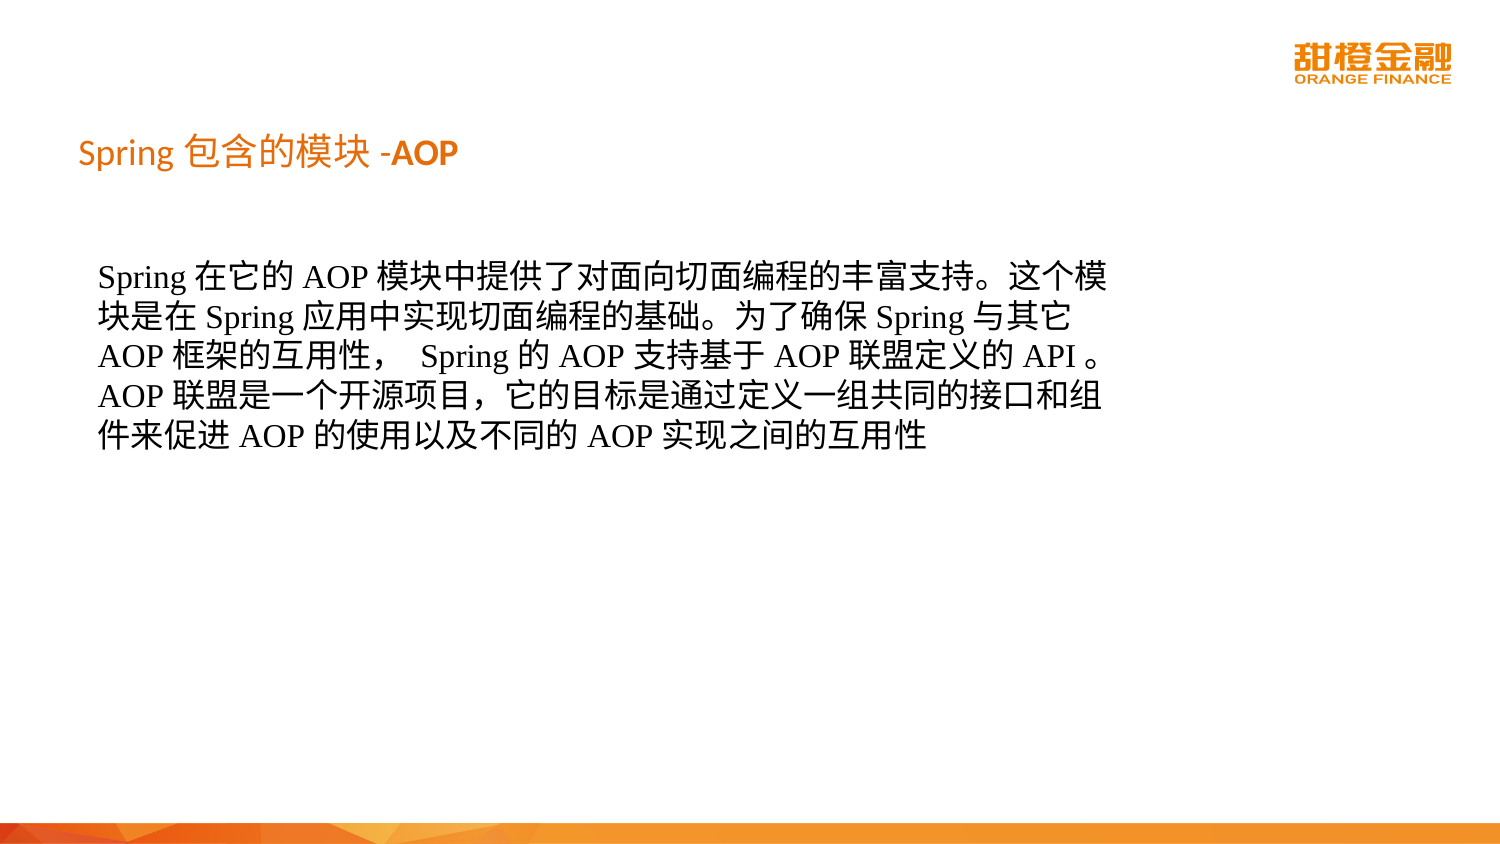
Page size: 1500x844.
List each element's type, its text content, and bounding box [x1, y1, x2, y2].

title Spring包含的模块-AOP [63, 102, 1003, 199]
list Spring在它的AOP模块中提供了对面向切面编程的丰富支持。这个模块是在Spring应用中实现切面编程的基础。为了确保Spring与其它AOP框架的互用性， Spring的AOP支持基于AOP联盟定义的API。AOP联盟是一个开源项目，它的目标是通过定义一组共同的接口和组件来促进AOP的使用以及不同的AOP实现之间的互用性 [26, 247, 1148, 728]
picture [0, 0, 1500, 844]
